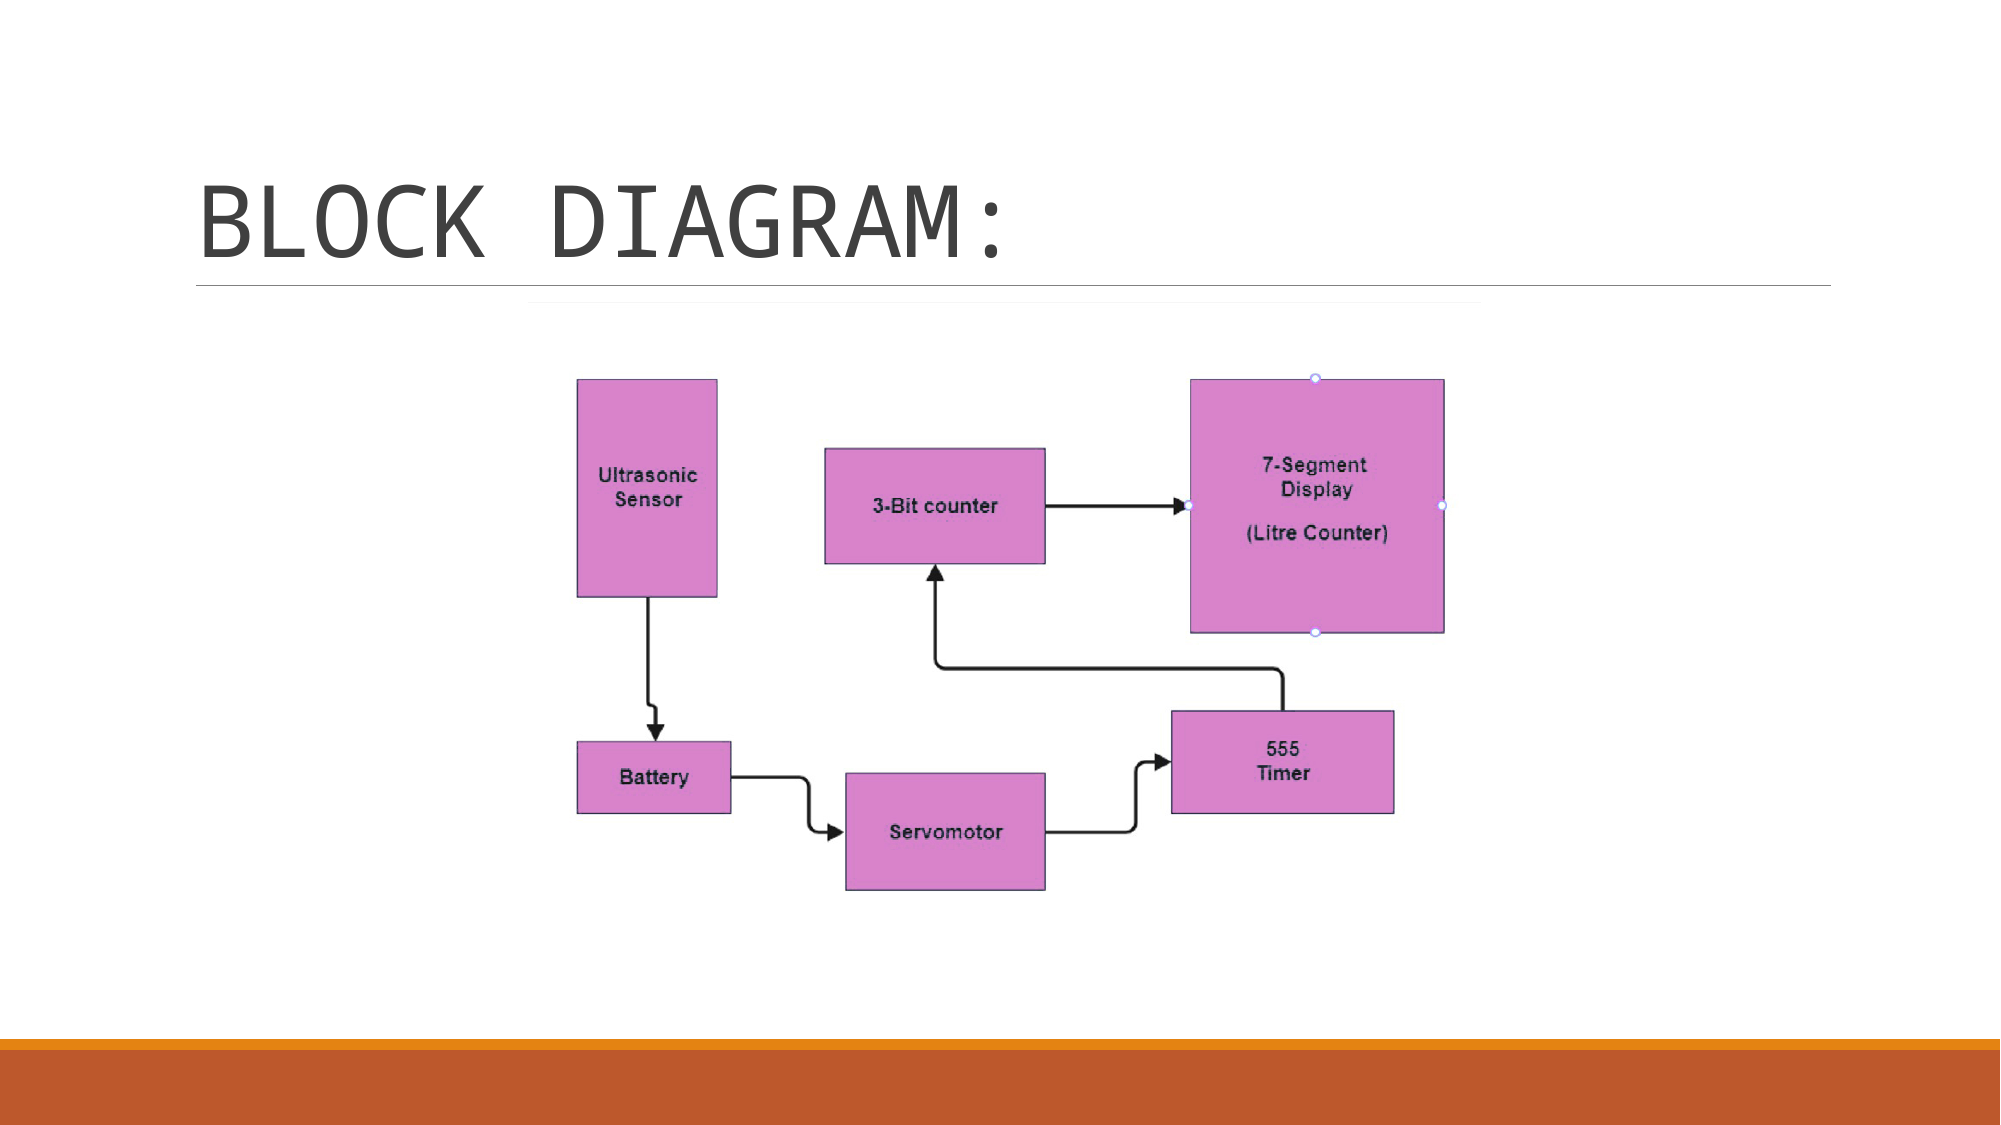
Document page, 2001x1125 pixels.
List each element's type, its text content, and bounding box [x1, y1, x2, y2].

title BLOCK DIAGRAM: [180, 47, 1830, 285]
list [528, 302, 1482, 964]
